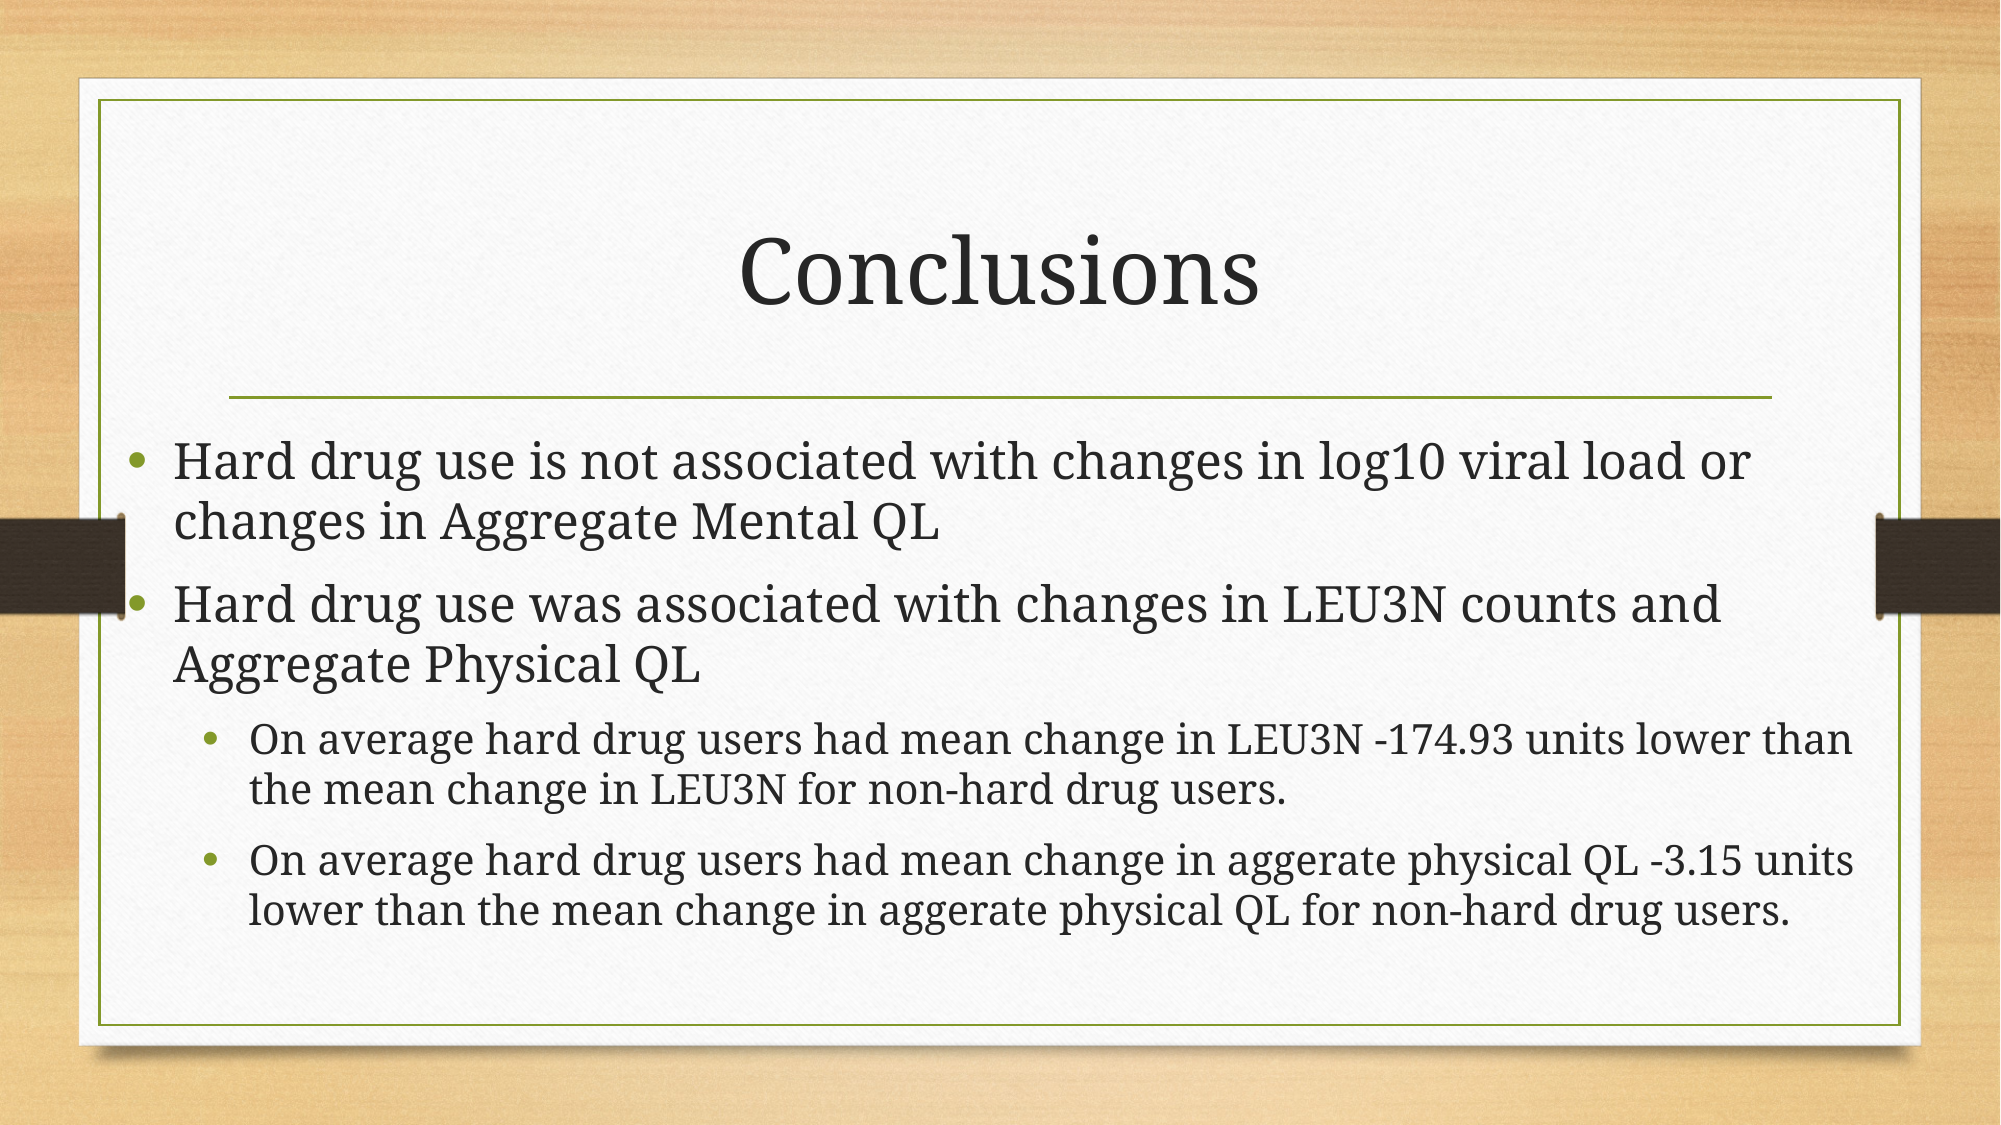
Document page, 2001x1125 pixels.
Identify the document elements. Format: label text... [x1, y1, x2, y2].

title Conclusions [212, 161, 1788, 375]
picture [0, 0, 2001, 1125]
list Hard drug use is not associated with changes in log10 viral load or changes in Aggregate Mental QL Hard drug use was associated with changes in LEU3N counts and Aggregate Physical QL On average hard drug users had mean change in LEU3N -174.93 units lower than the mean change in LEU3N for non-hard drug users. On average hard drug users had mean change in aggerate physical QL -3.15 units lower than the mean change in aggerate physical QL for non-hard drug users. [112, 422, 1895, 1007]
